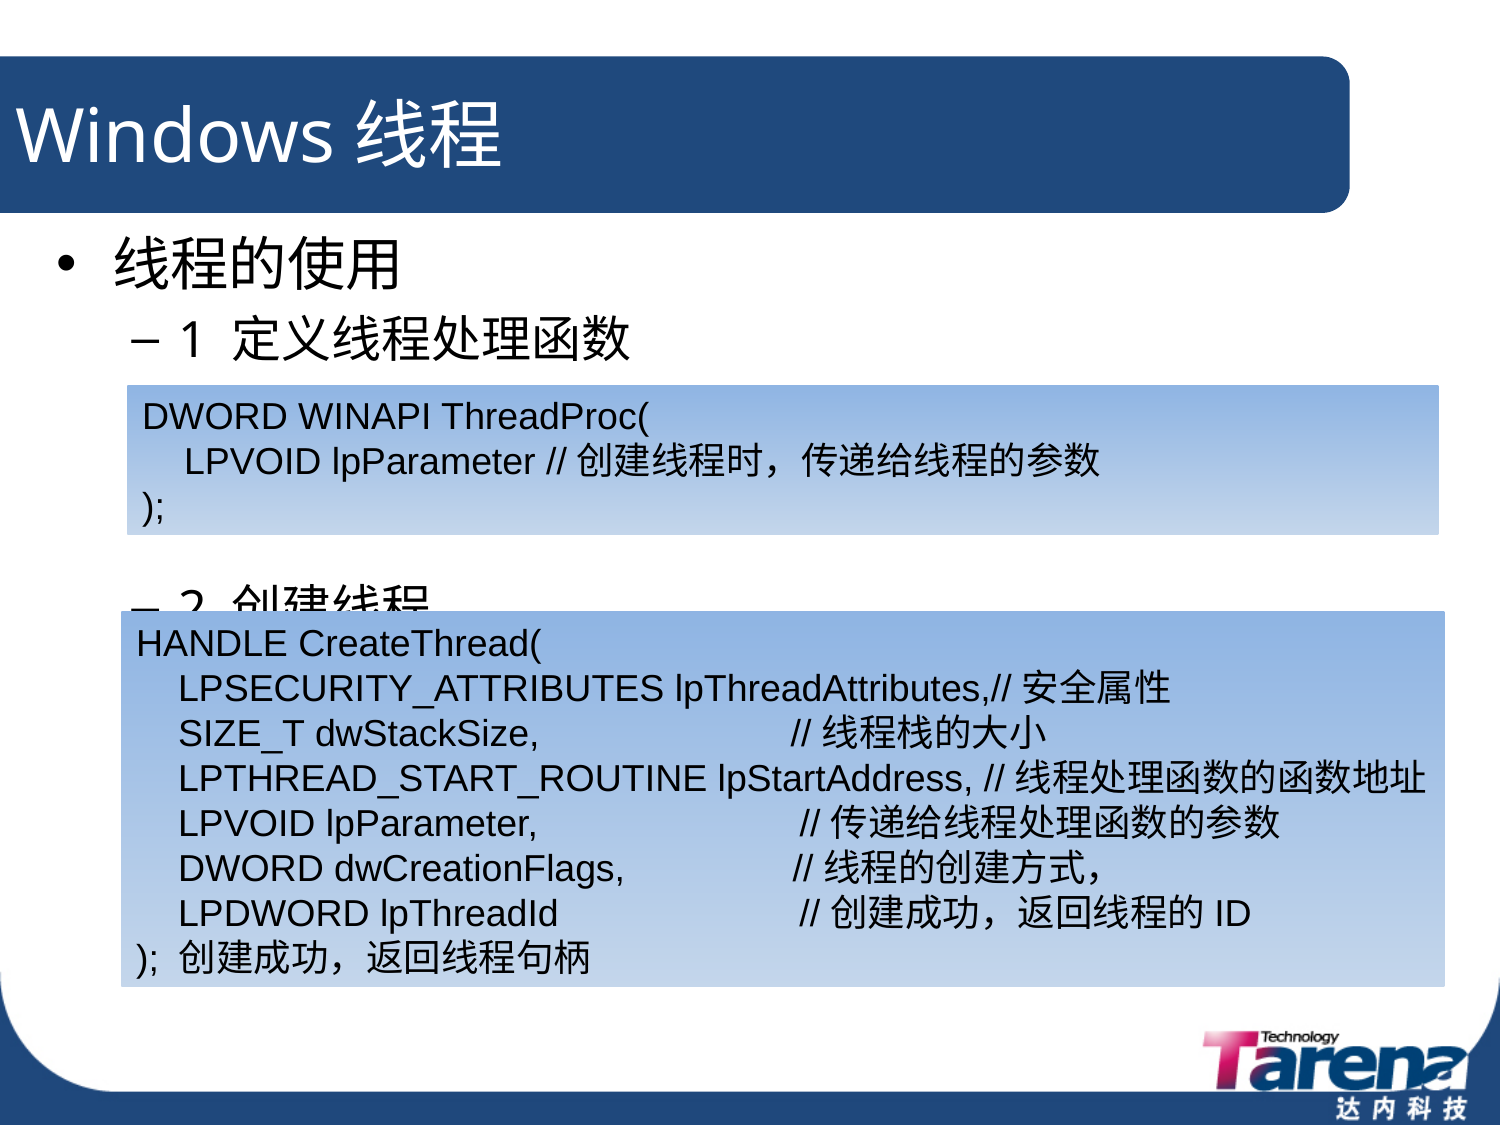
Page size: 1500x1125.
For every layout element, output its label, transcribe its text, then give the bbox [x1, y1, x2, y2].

title Windows线程 [0, 55, 1346, 209]
list 线程的使用 1 定义线程处理函数 2 创建线程 [40, 219, 1426, 1036]
picture [0, 0, 1500, 1125]
text_box DWORD WINAPI ThreadProc( LPVOID lpParameter //创建线程时，传递给线程的参数 ); [127, 385, 1439, 535]
text_box HANDLE CreateThread( LPSECURITY_ATTRIBUTES lpThreadAttributes,//安全属性 SIZE_T dwStackSize, //线程栈的大小 LPTHREAD_START_ROUTINE lpStartAddress, //线程处理函数的函数地址 LPVOID lpParameter, //传递给线程处理函数的参数 DWORD dwCreationFlags, //线程的创建方式， LPDWORD lpThreadId //创建成功，返回线程的ID ); 创建成功，返回线程句柄 [121, 611, 1445, 987]
